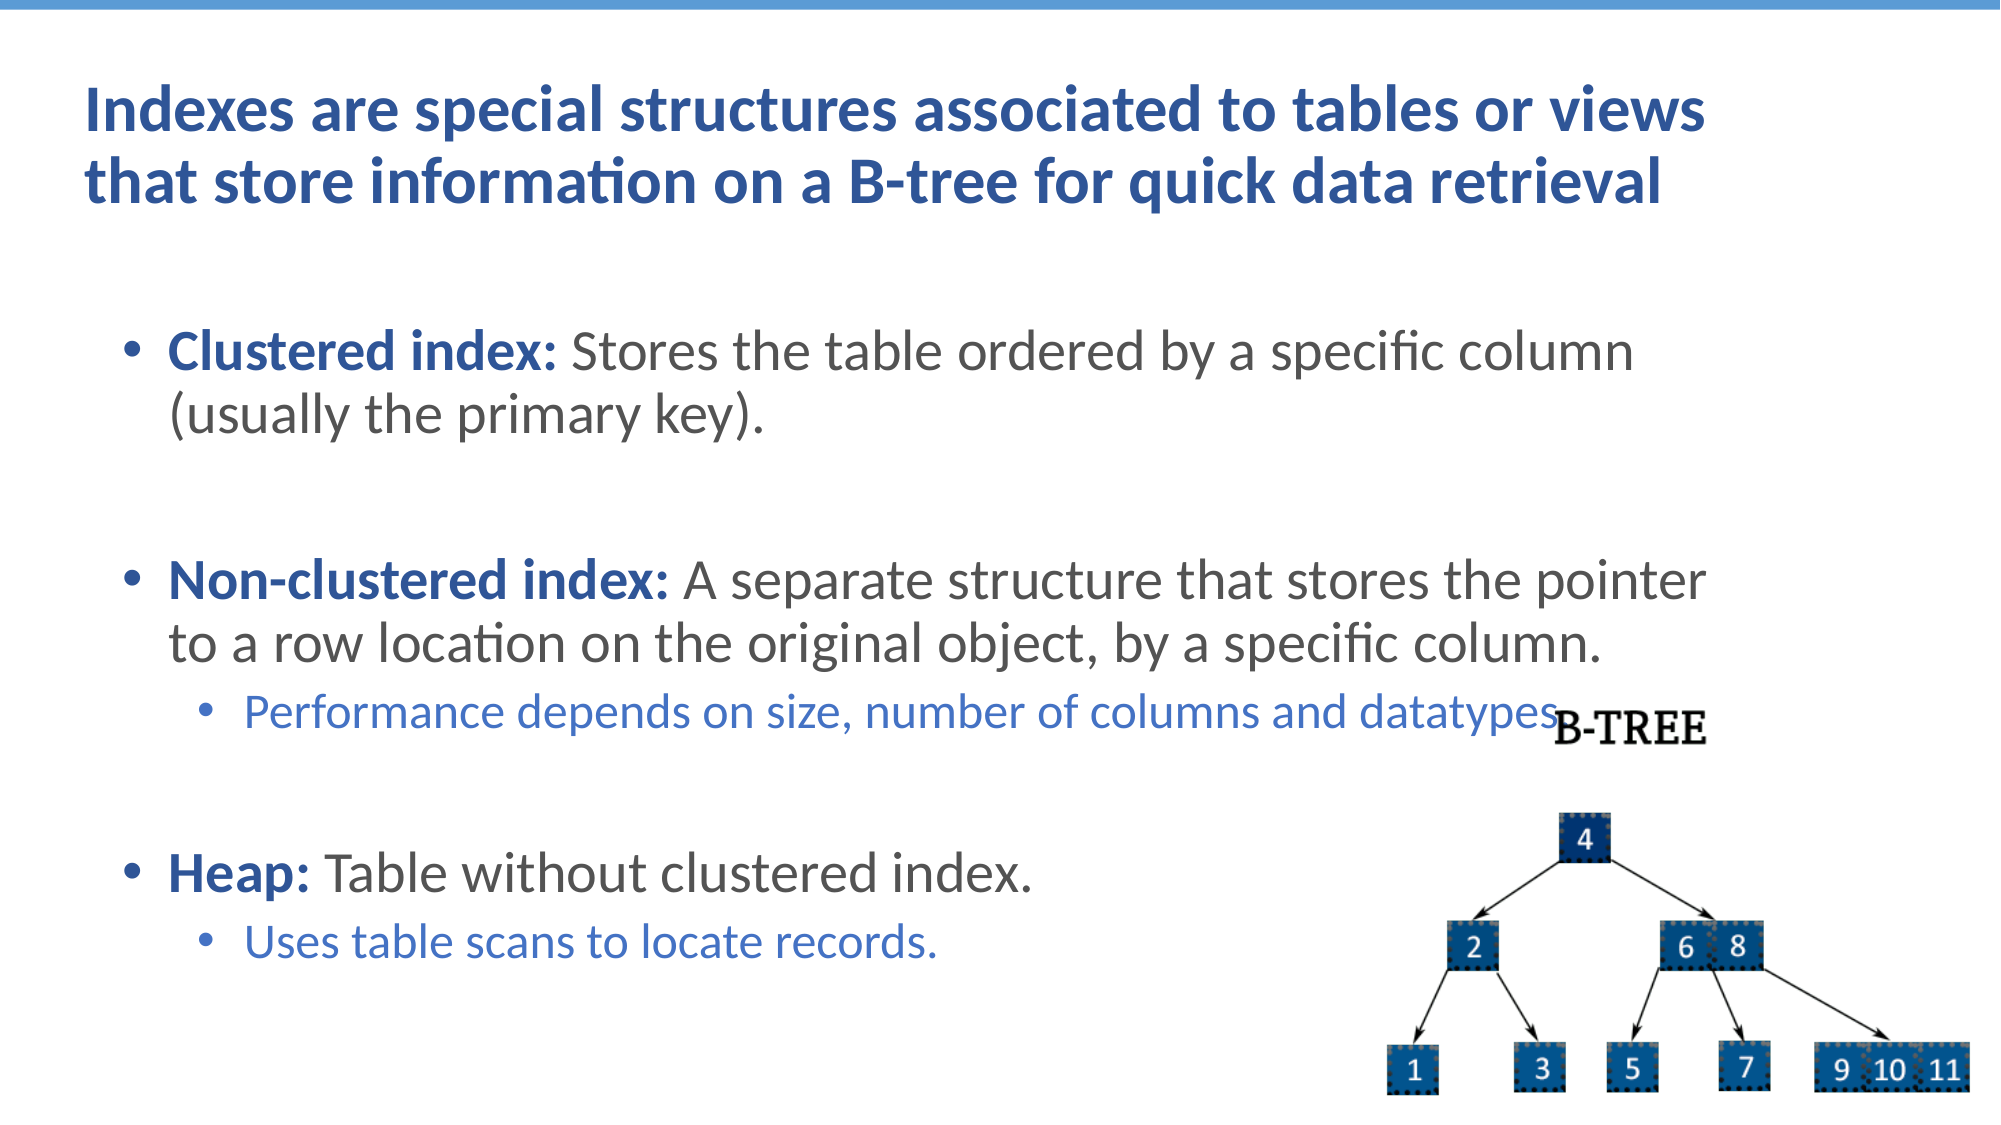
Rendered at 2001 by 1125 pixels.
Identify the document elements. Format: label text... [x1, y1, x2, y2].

text_box [0, 0, 2000, 11]
picture [1364, 693, 1979, 1125]
list Indexes are special structures associated to tables or views that store information on a B-tree for quick data retrieval Clustered index: Stores the table ordered by a specific column (usually the primary key). Non-clustered index: A separate structure that stores the pointer to a row location on the original object, by a specific column. Performance depends on size, number of columns and datatypes. Heap: Table without clustered index. Uses table scans to locate records. [69, 66, 1736, 1090]
